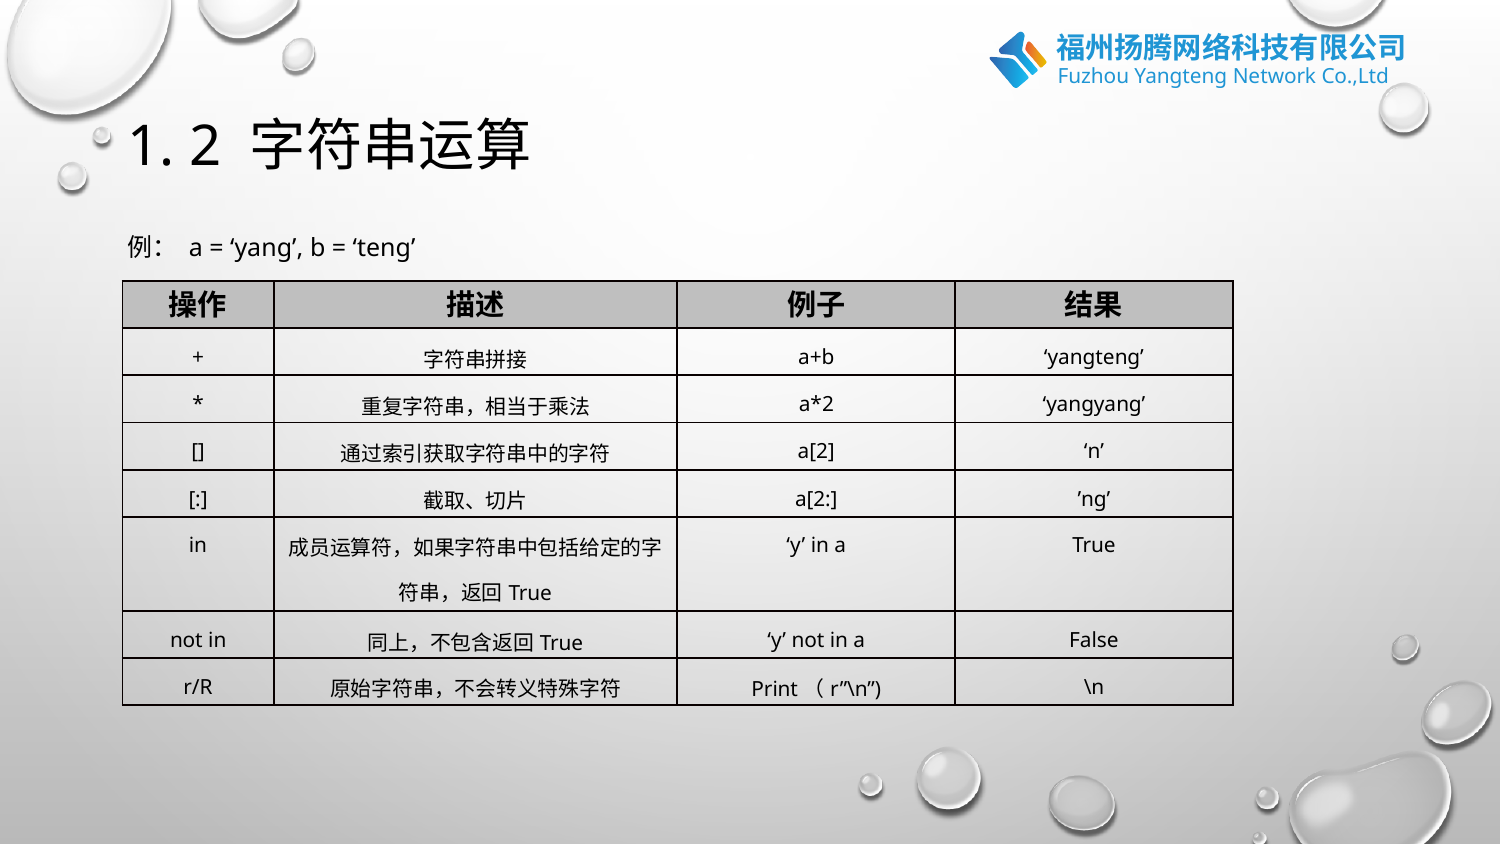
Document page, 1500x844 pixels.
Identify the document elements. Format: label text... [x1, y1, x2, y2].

picture [0, 0, 1500, 844]
table_cell True [956, 518, 1232, 610]
table_cell 重复字符串，相当于乘法 [275, 376, 676, 422]
table_cell 原始字符串，不会转义特殊字符 [275, 659, 676, 704]
table_cell a+b [678, 329, 954, 374]
table_cell a[2] [678, 423, 954, 469]
table_header 操作 [123, 282, 273, 327]
table_cell 成员运算符，如果字符串中包括给定的字符串，返回True [275, 518, 676, 610]
table_cell r/R [123, 659, 273, 704]
table_cell [] [123, 423, 273, 469]
table_cell 同上，不包含返回True [275, 612, 676, 657]
table_cell not in [123, 612, 273, 657]
title 1. 2 字符串运算 [112, 100, 1388, 193]
table_cell ‘yangyang’ [956, 376, 1232, 422]
table_cell 截取、切片 [275, 471, 676, 516]
table_header 结果 [956, 282, 1232, 327]
list 例： a = ‘yang’, b = ‘teng’ [112, 193, 1388, 743]
table_cell 字符串拼接 [275, 329, 676, 374]
table_cell 通过索引获取字符串中的字符 [275, 423, 676, 469]
table_cell in [123, 518, 273, 610]
table_cell Print（r”\n”) [678, 659, 954, 704]
table_cell ‘y’ in a [678, 518, 954, 610]
table_cell * [123, 376, 273, 422]
table_cell ‘n’ [956, 423, 1232, 469]
table_cell a[2:] [678, 471, 954, 516]
table_cell False [956, 612, 1232, 657]
table_cell a*2 [678, 376, 954, 422]
table_cell \n [956, 659, 1232, 704]
table_cell ‘y’ not in a [678, 612, 954, 657]
table_header 例子 [678, 282, 954, 327]
table_header 描述 [275, 282, 676, 327]
table_cell [:] [123, 471, 273, 516]
table_cell ‘yangteng’ [956, 329, 1232, 374]
table_cell + [123, 329, 273, 374]
table_cell ’ng’ [956, 471, 1232, 516]
